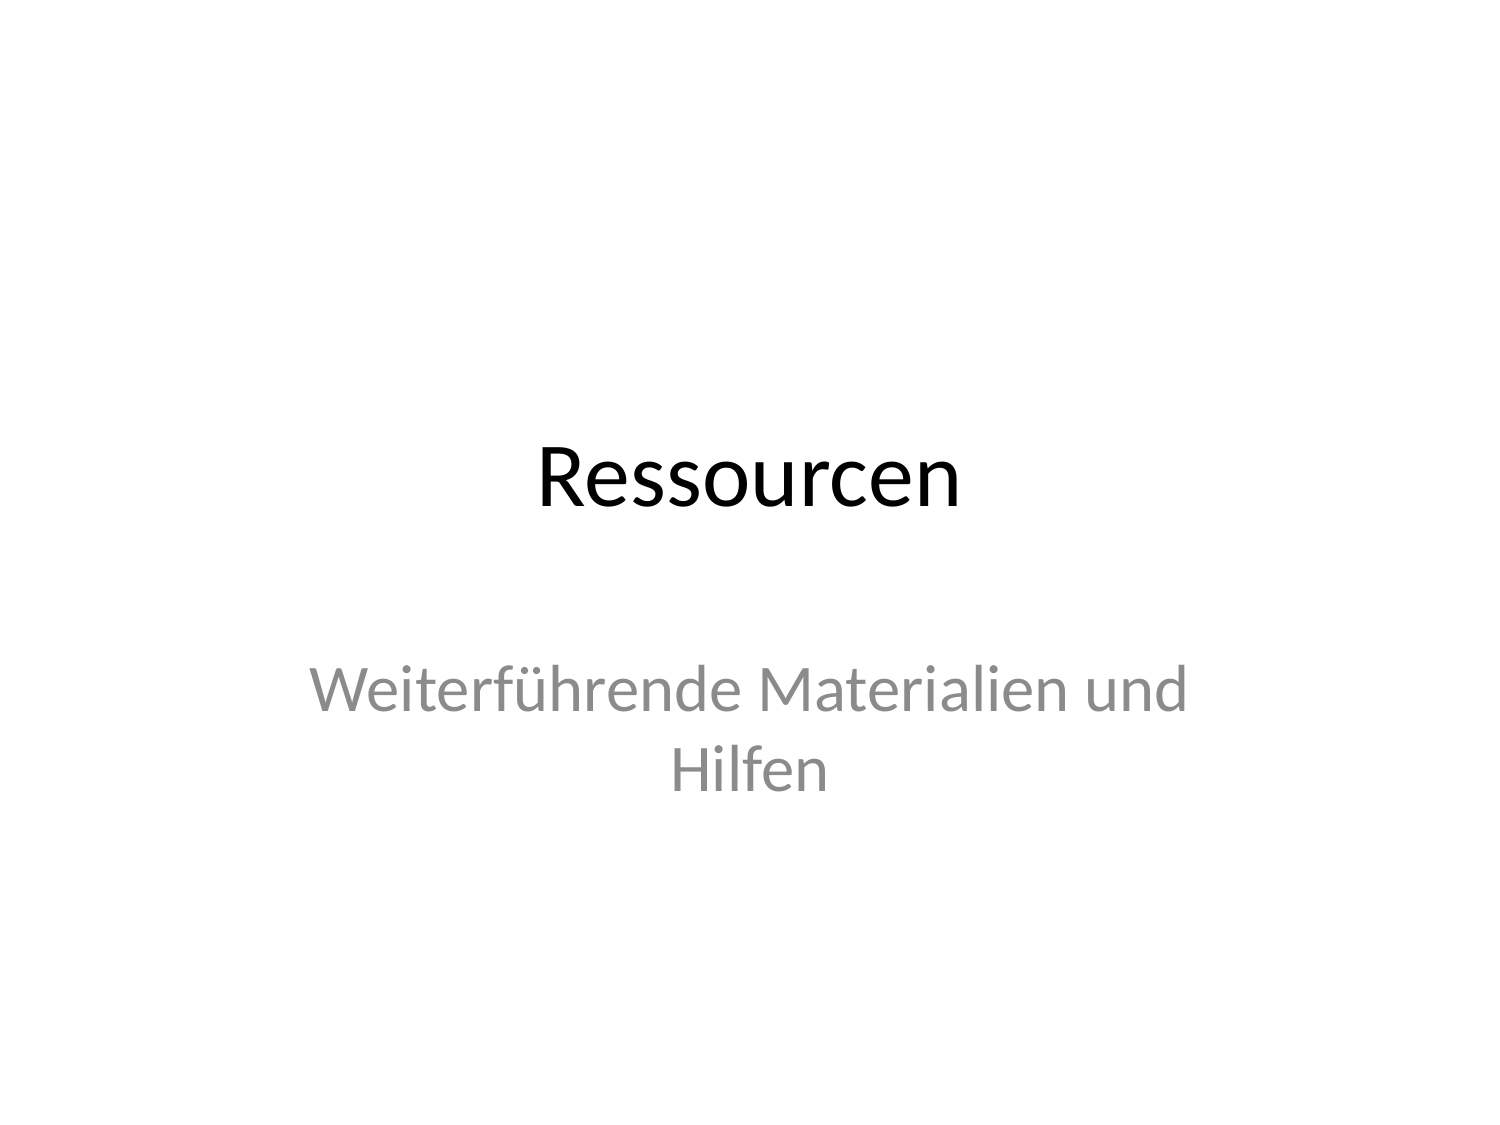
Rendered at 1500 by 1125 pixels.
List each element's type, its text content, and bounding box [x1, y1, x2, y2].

subtitle Weiterführende Materialien und Hilfen [225, 637, 1275, 925]
title Ressourcen [112, 349, 1388, 591]
